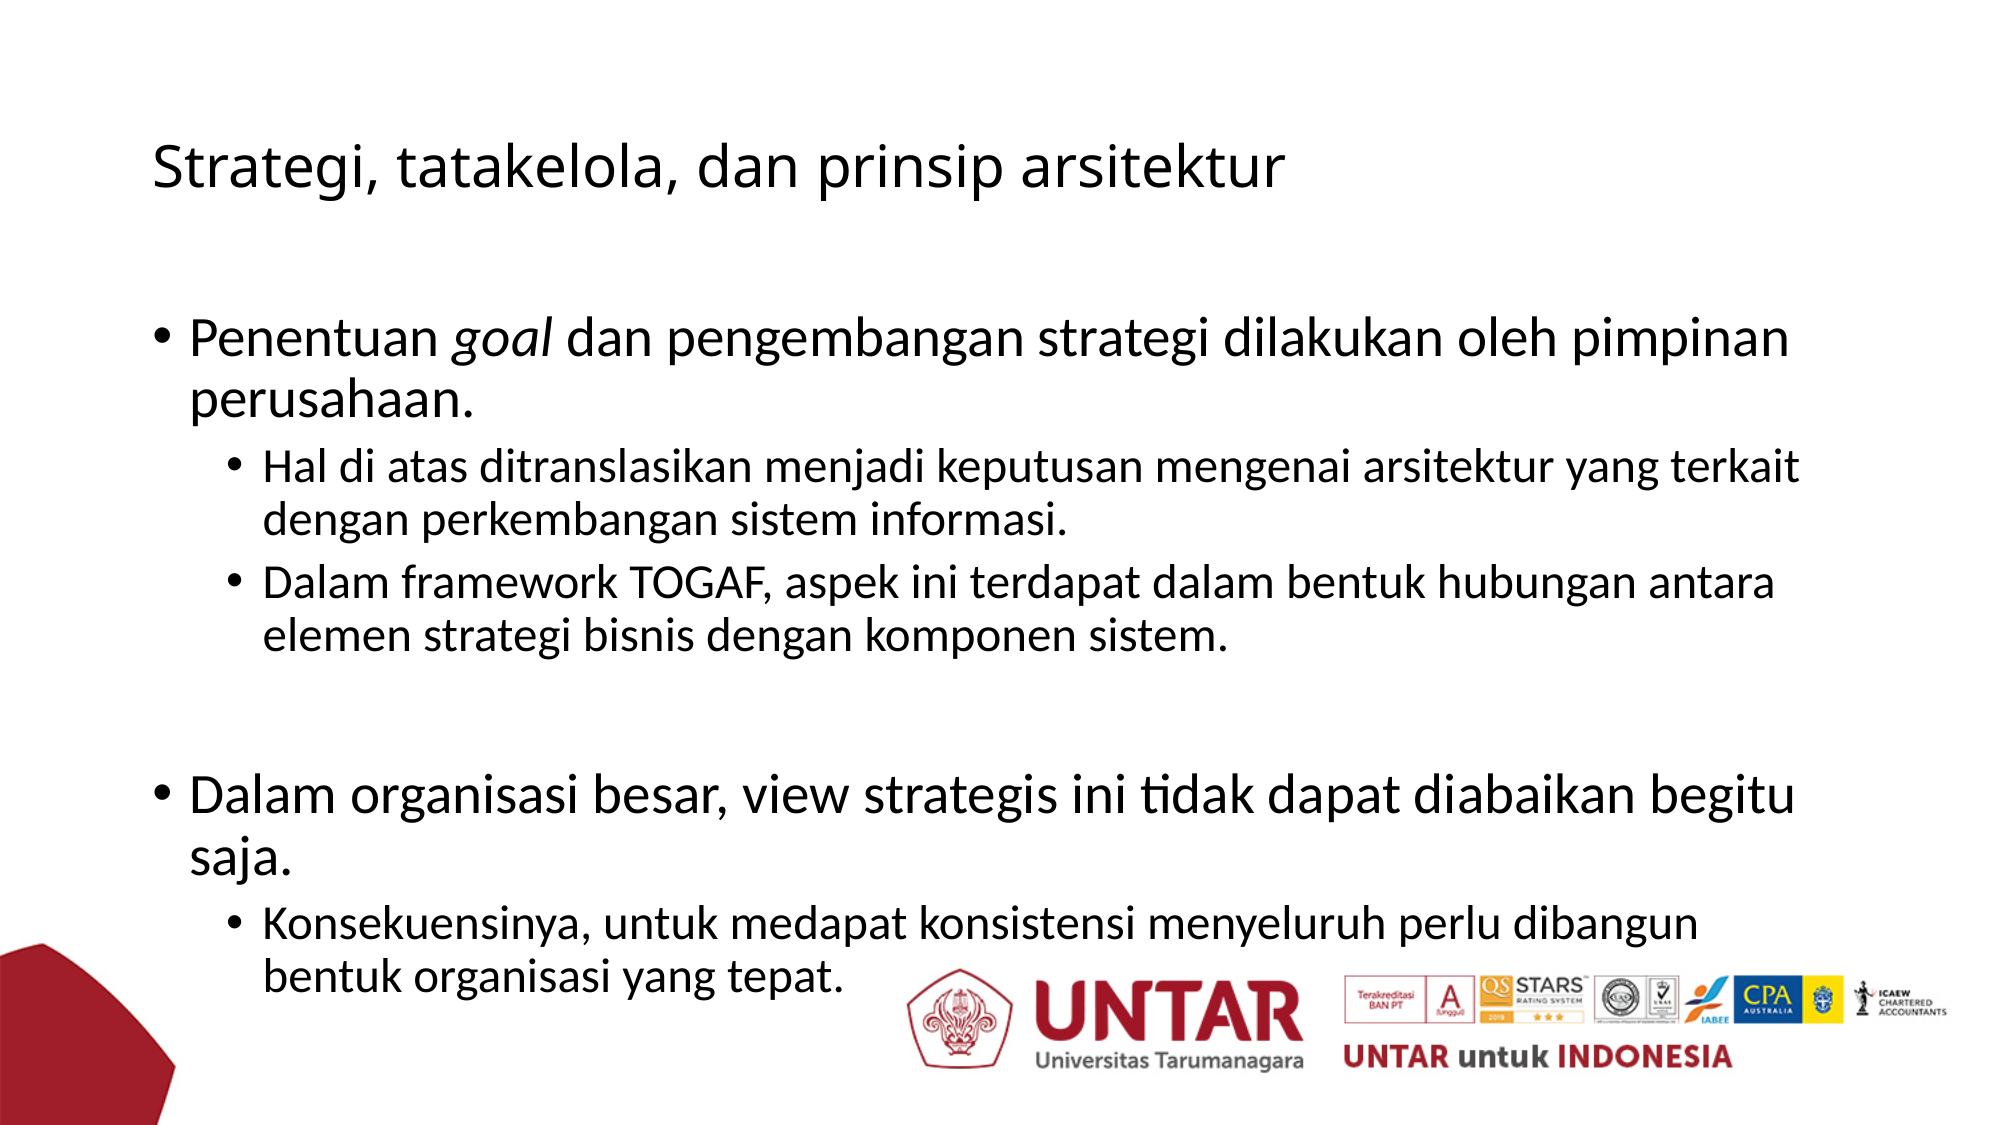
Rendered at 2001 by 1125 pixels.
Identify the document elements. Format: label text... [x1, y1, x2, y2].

list Penentuan goal dan pengembangan strategi dilakukan oleh pimpinan perusahaan. Hal di atas ditranslasikan menjadi keputusan mengenai arsitektur yang terkait dengan perkembangan sistem informasi. Dalam framework TOGAF, aspek ini terdapat dalam bentuk hubungan antara elemen strategi bisnis dengan komponen sistem. Dalam organisasi besar, view strategis ini tidak dapat diabaikan begitu saja. Konsekuensinya, untuk medapat konsistensi menyeluruh perlu dibangun bentuk organisasi yang tepat. [137, 299, 1863, 1014]
picture [0, 0, 2001, 1125]
title Strategi, tatakelola, dan prinsip arsitektur [137, 59, 1863, 278]
